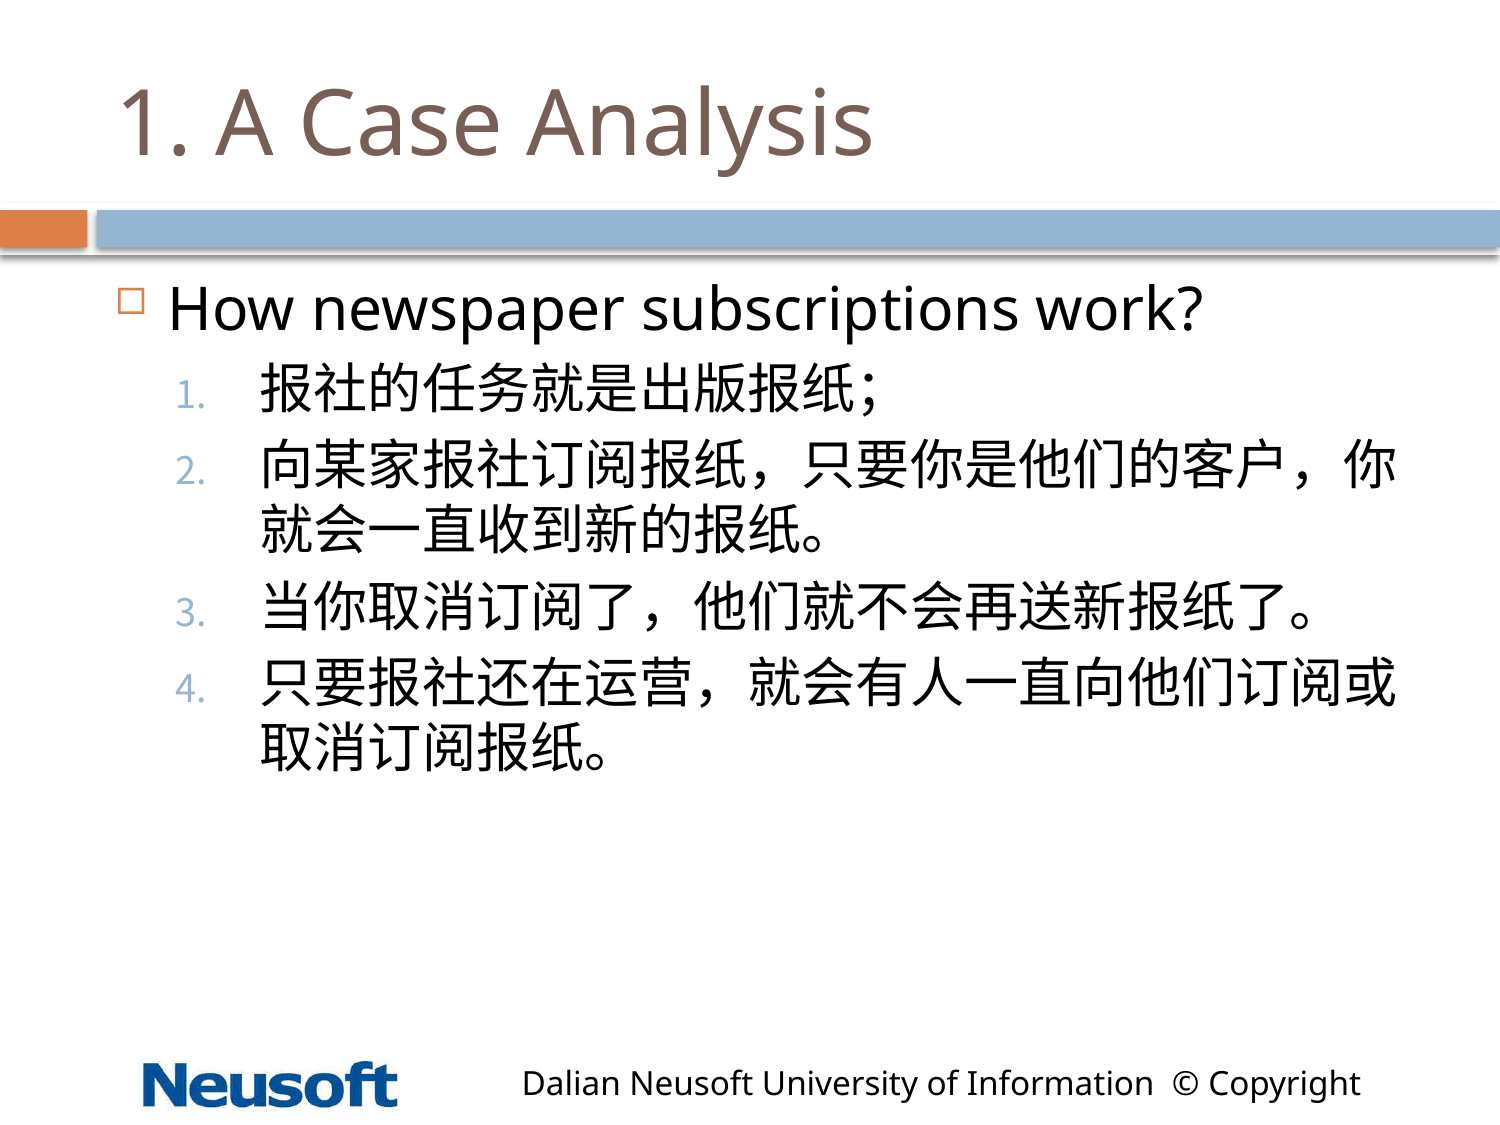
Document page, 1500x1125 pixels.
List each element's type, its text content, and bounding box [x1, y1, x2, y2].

text_box Dalian Neusoft University of Information © Copyright [506, 1054, 1378, 1110]
title 1. A Case Analysis [100, 37, 1438, 200]
picture [140, 1054, 399, 1114]
list How newspaper subscriptions work? 报社的任务就是出版报纸； 向某家报社订阅报纸，只要你是他们的客户，你就会一直收到新的报纸。 当你取消订阅了，他们就不会再送新报纸了。 只要报社还在运营，就会有人一直向他们订阅或取消订阅报纸。 [100, 262, 1438, 1000]
